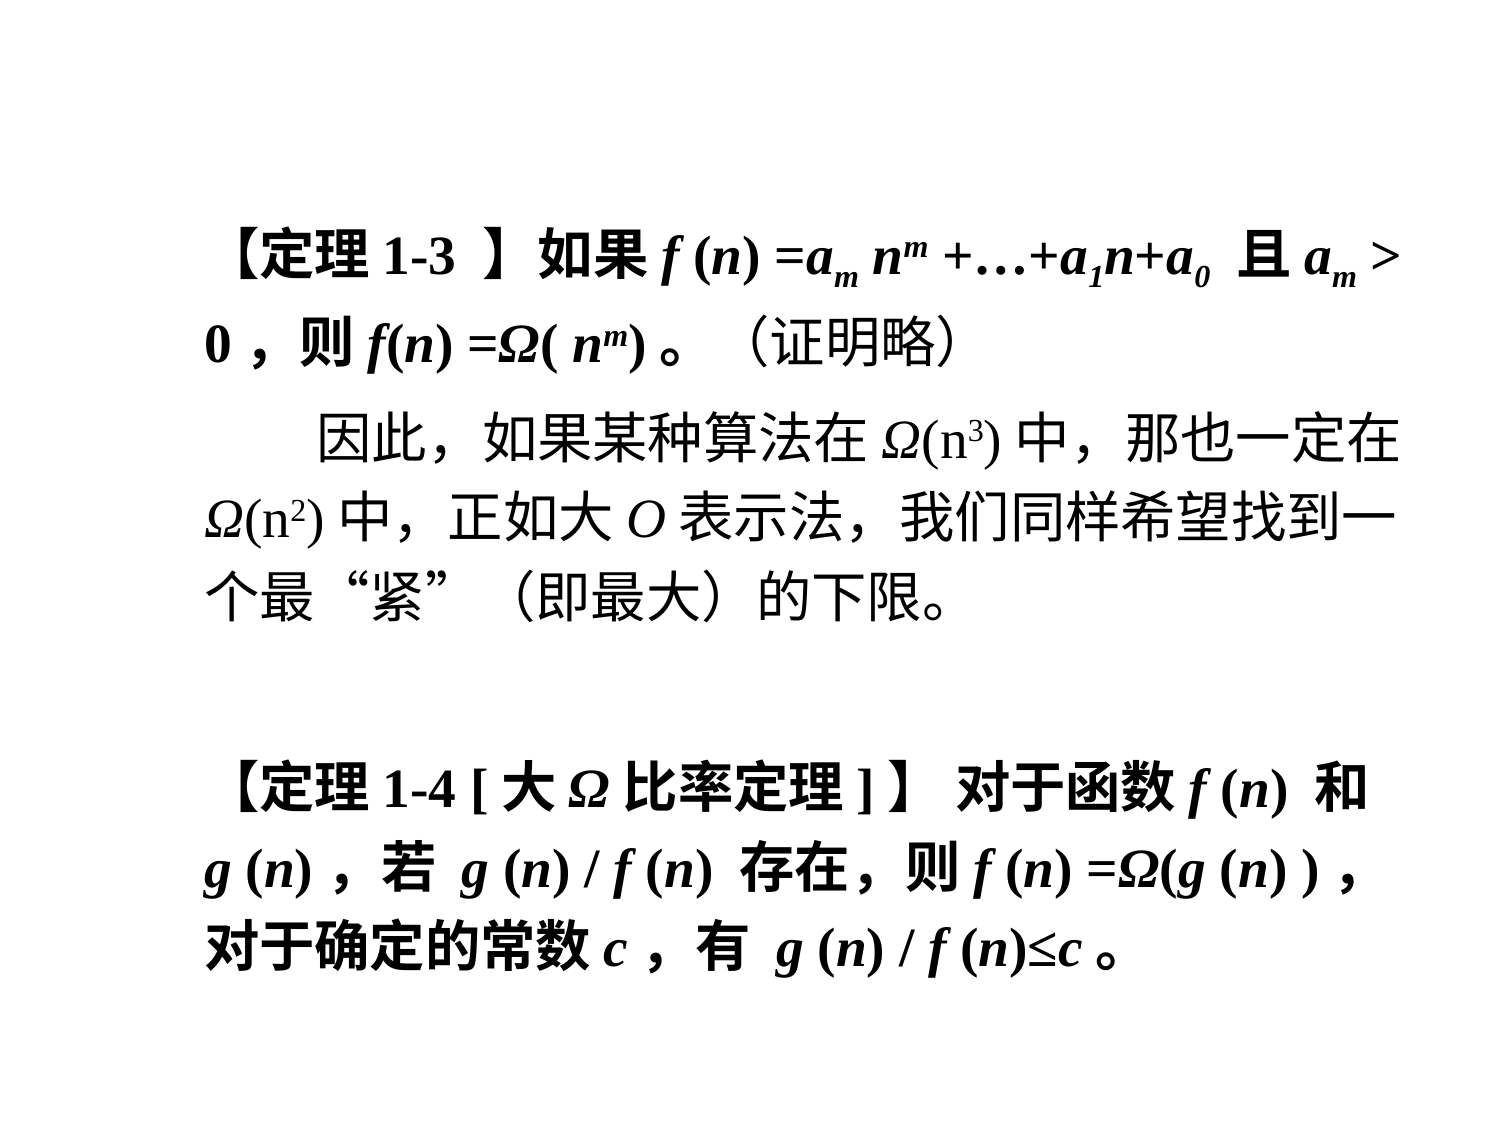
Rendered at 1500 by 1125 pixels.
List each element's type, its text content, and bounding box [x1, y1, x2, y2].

list 【定理1-3 】如果f (n) =am nm +…+a1n+a0 且am > 0，则f(n) =Ω( nm)。（证明略） 因此，如果某种算法在Ω(n3)中，那也一定在Ω(n2)中，正如大O表示法，我们同样希望找到一个最“紧”（即最大）的下限。 【定理1-4 [大Ω比率定理]】 对于函数f (n) 和g (n)，若 g (n) / f (n) 存在，则f (n) =Ω(g (n) )，对于确定的常数c，有 g (n) / f (n)≤c。 [135, 196, 1418, 988]
